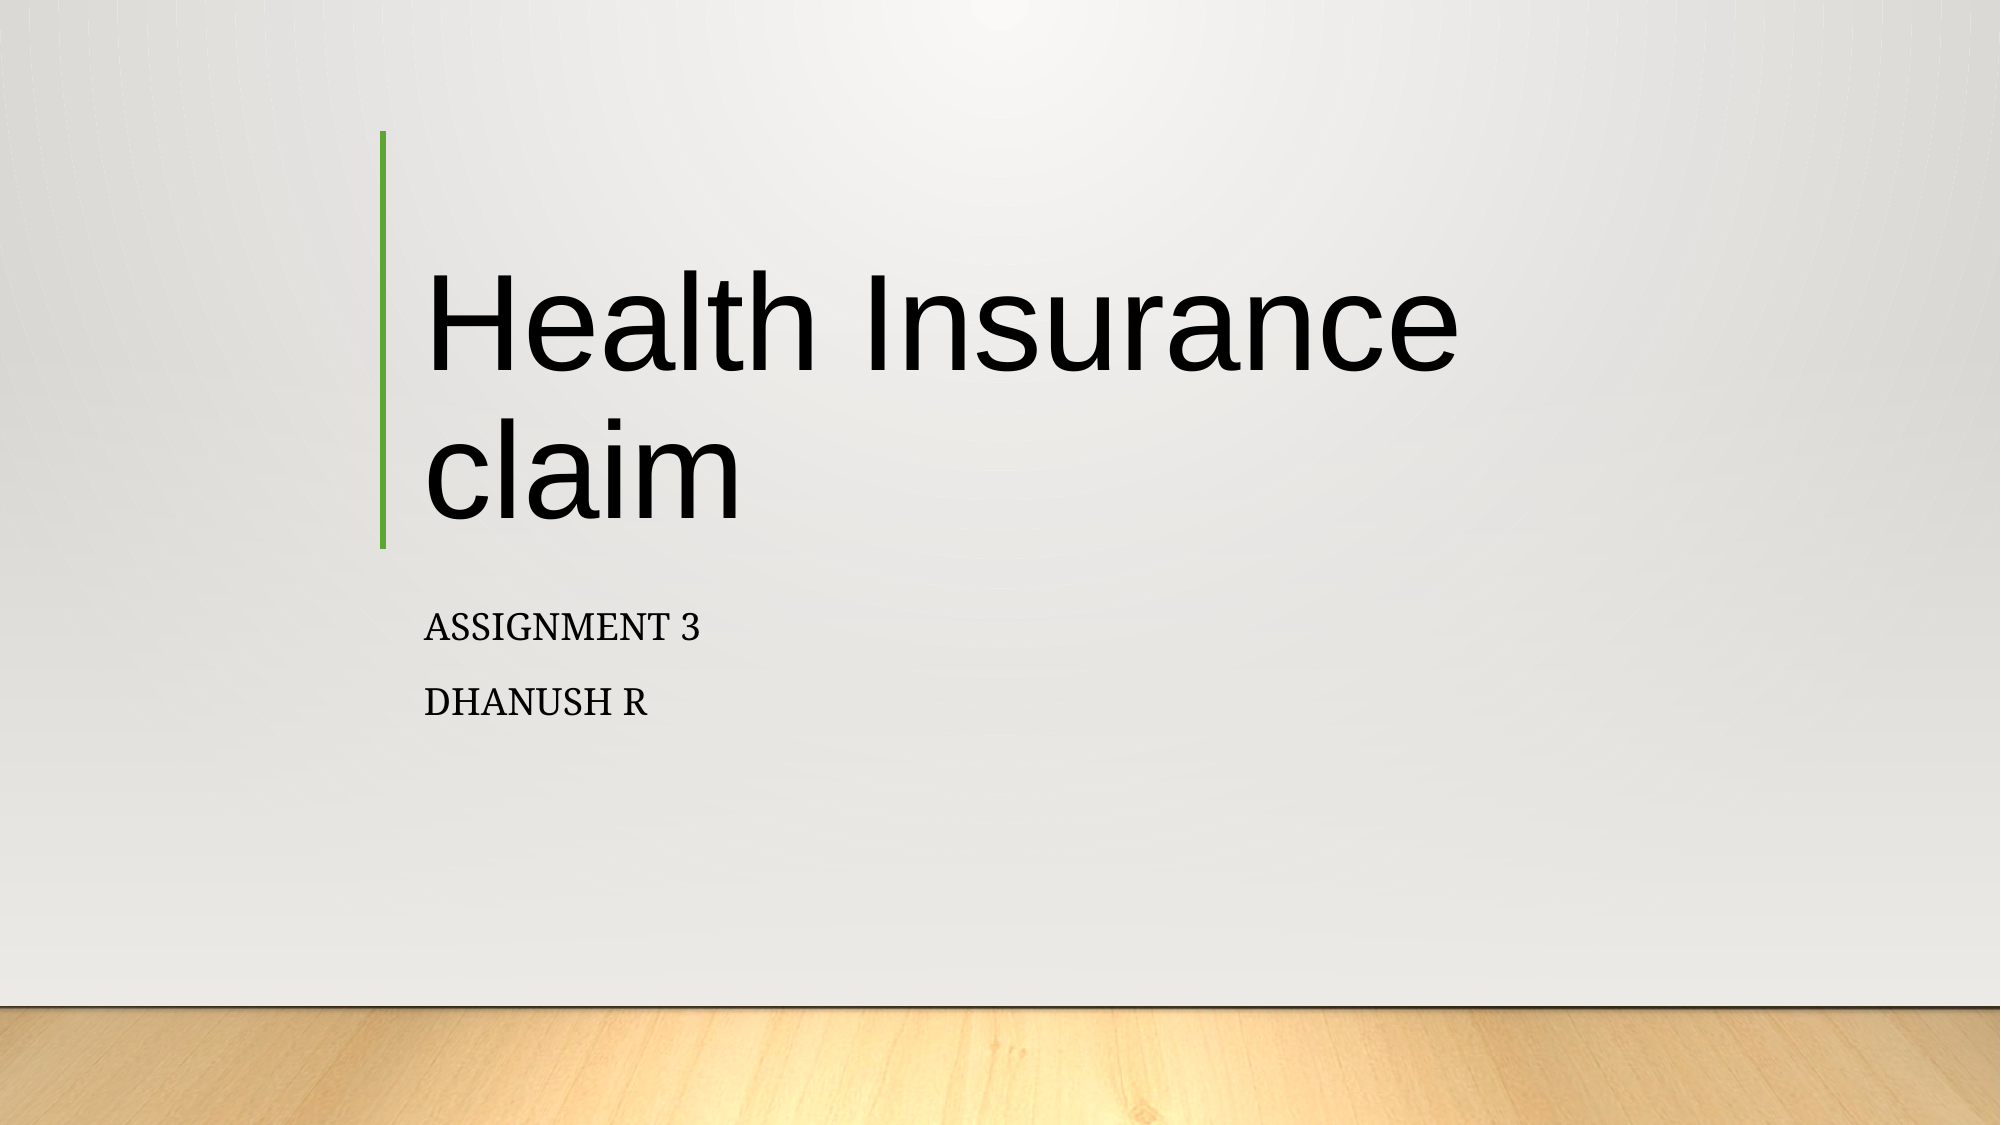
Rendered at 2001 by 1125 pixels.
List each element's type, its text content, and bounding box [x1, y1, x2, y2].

title Health Insurance claim [408, 131, 1814, 549]
subtitle Assignment 3 Dhanush R [408, 579, 1814, 740]
picture [0, 1006, 2000, 1125]
